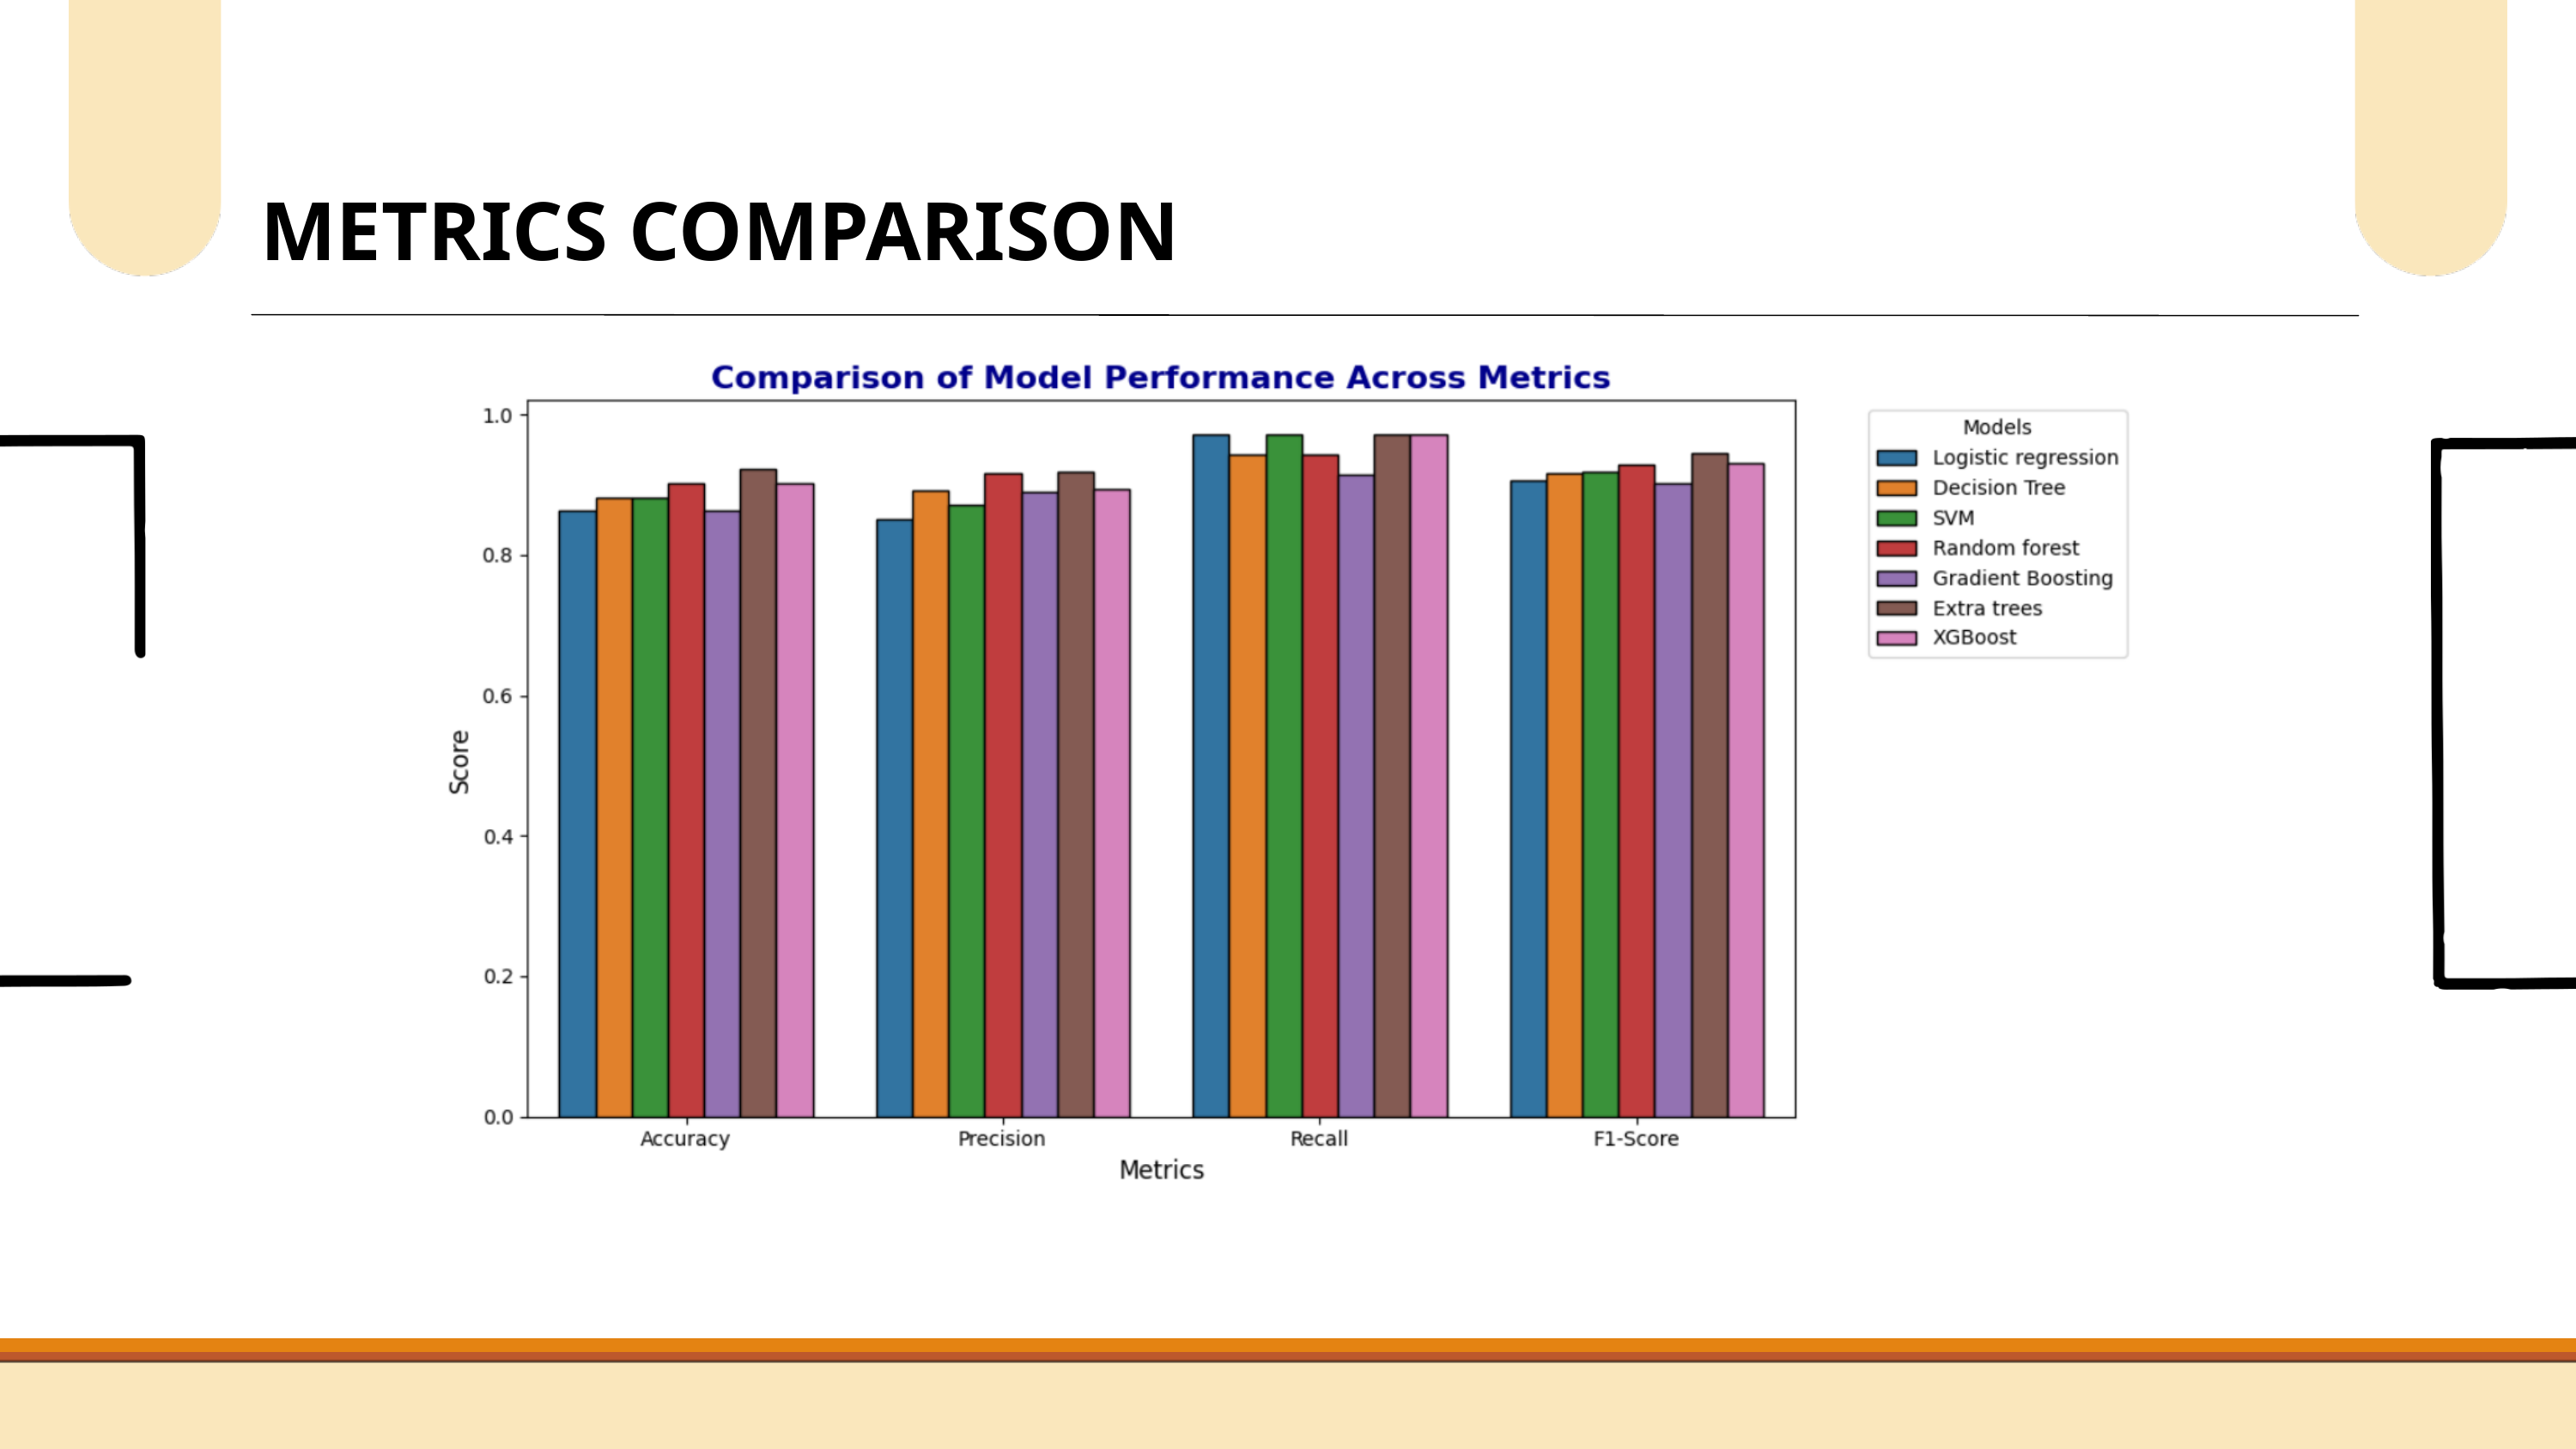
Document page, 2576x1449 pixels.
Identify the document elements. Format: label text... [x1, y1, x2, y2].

text_box [0, 434, 146, 990]
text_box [436, 353, 2139, 1197]
text_box [69, 0, 222, 277]
text_box [2431, 434, 2576, 990]
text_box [0, 1337, 2576, 1352]
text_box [0, 1360, 2576, 1449]
text_box METRICS COMPARISON [252, 164, 1210, 277]
text_box [2354, 0, 2507, 277]
